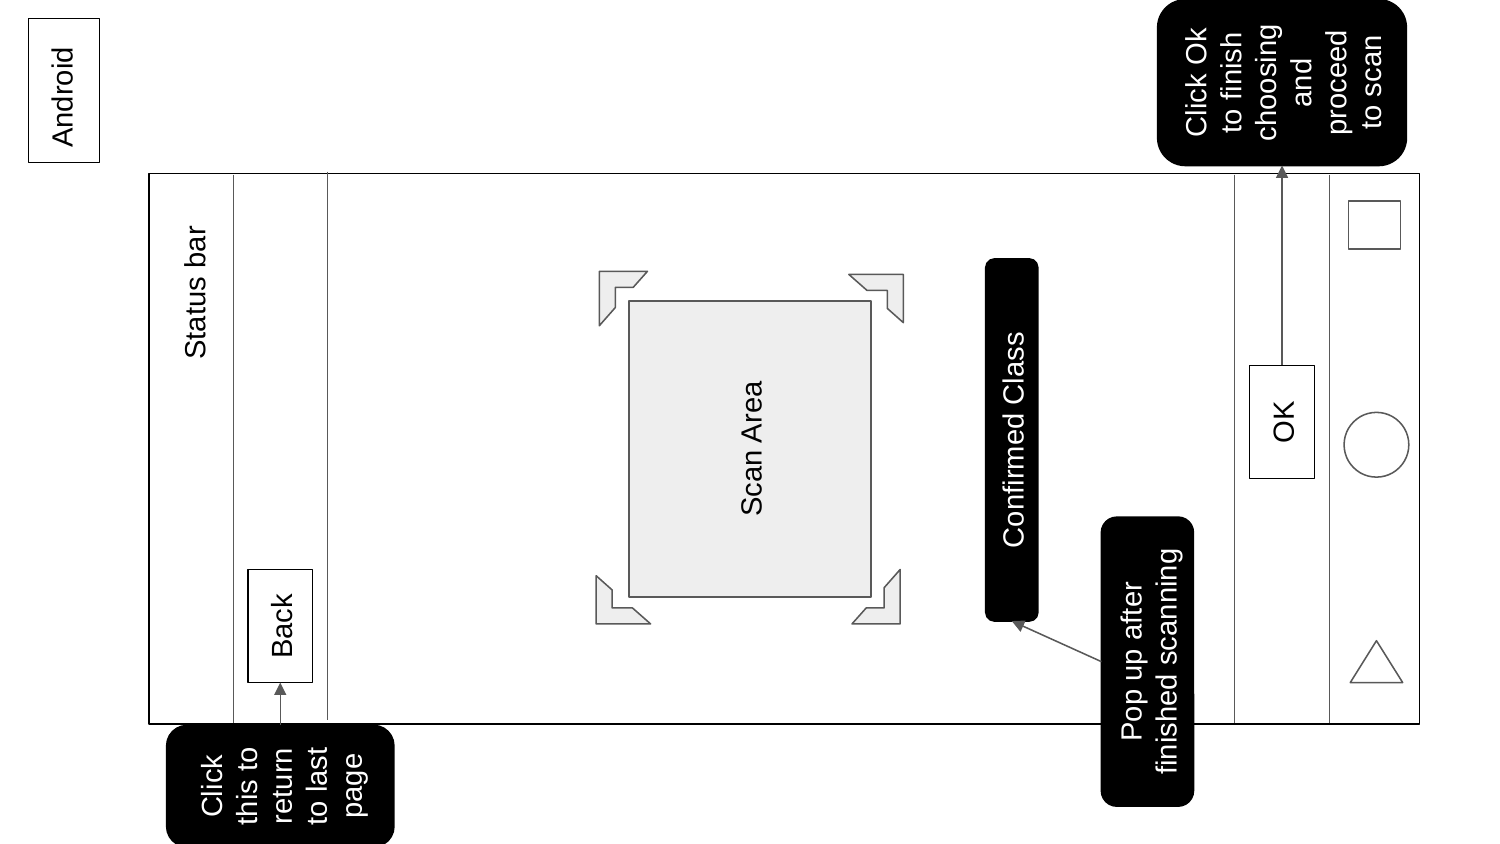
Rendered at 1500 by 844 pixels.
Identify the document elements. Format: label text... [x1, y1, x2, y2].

text_box [1350, 640, 1403, 683]
text_box [599, 271, 648, 326]
text_box Android [28, 18, 100, 163]
text_box OK [1249, 365, 1315, 479]
text_box Confirmed Class [985, 258, 1038, 622]
text_box Click this to return to last page [166, 725, 394, 844]
text_box Scan Area [629, 300, 871, 598]
text_box Pop up after finished scanning [1101, 517, 1194, 807]
text_box [596, 575, 651, 624]
text_box [848, 274, 904, 323]
text_box Click Ok to finish choosing and proceed to scan [1157, 0, 1407, 166]
text_box [1344, 412, 1409, 478]
text_box [851, 569, 901, 624]
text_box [1011, 620, 1102, 662]
text_box [148, 173, 1420, 725]
text_box [1348, 200, 1401, 249]
text_box Status bar [161, 188, 223, 375]
text_box Back [247, 569, 313, 683]
